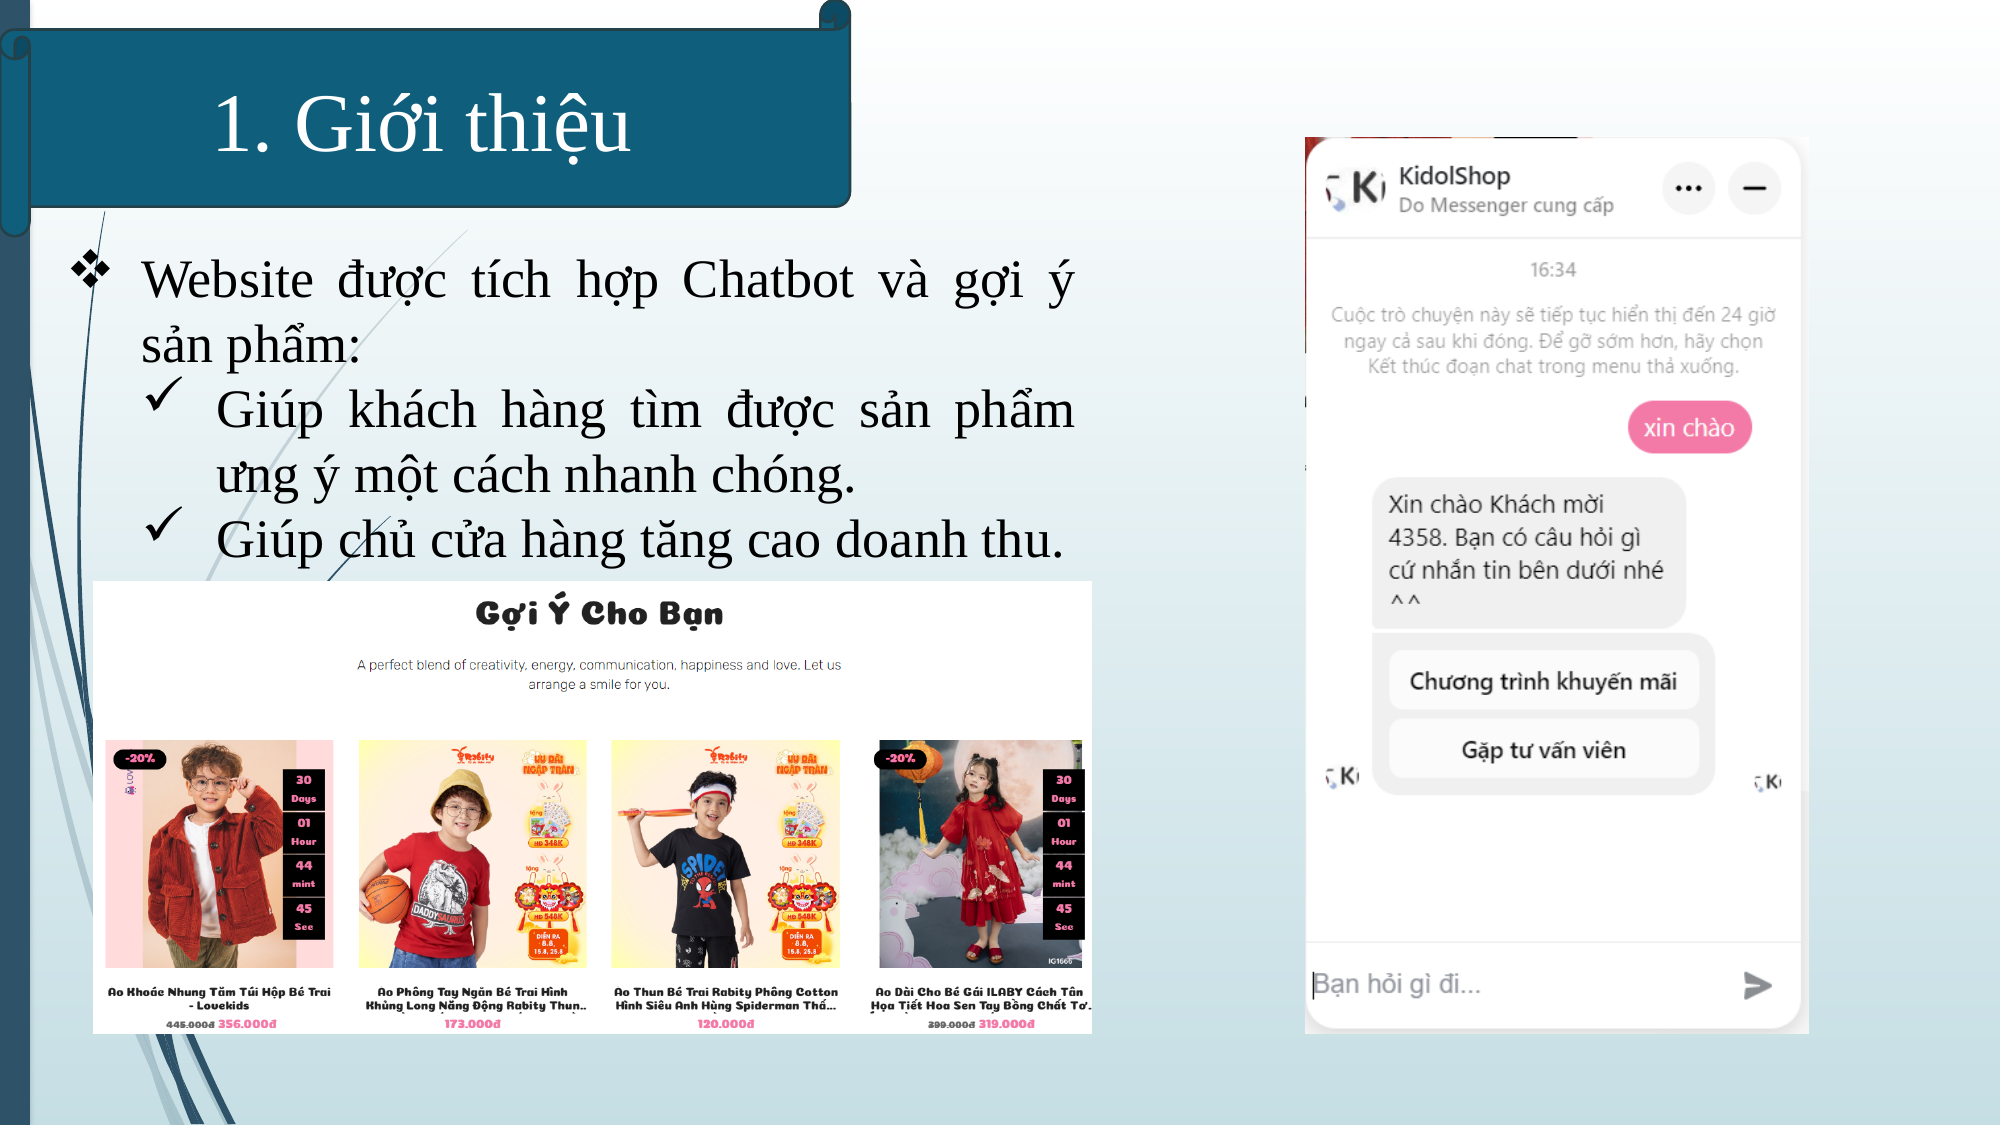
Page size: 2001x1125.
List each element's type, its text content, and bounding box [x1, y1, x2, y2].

picture [1305, 137, 1810, 1035]
text_box 1. Giới thiệu [0, 0, 852, 238]
text_box Website được tích hợp Chatbot và gợi ý sản phẩm: Giúp khách hàng tìm được sản phẩm ưng ý một cách nhanh chóng. Giúp chủ cửa hàng tăng cao doanh thu. [51, 236, 1092, 641]
picture [92, 580, 1092, 1035]
